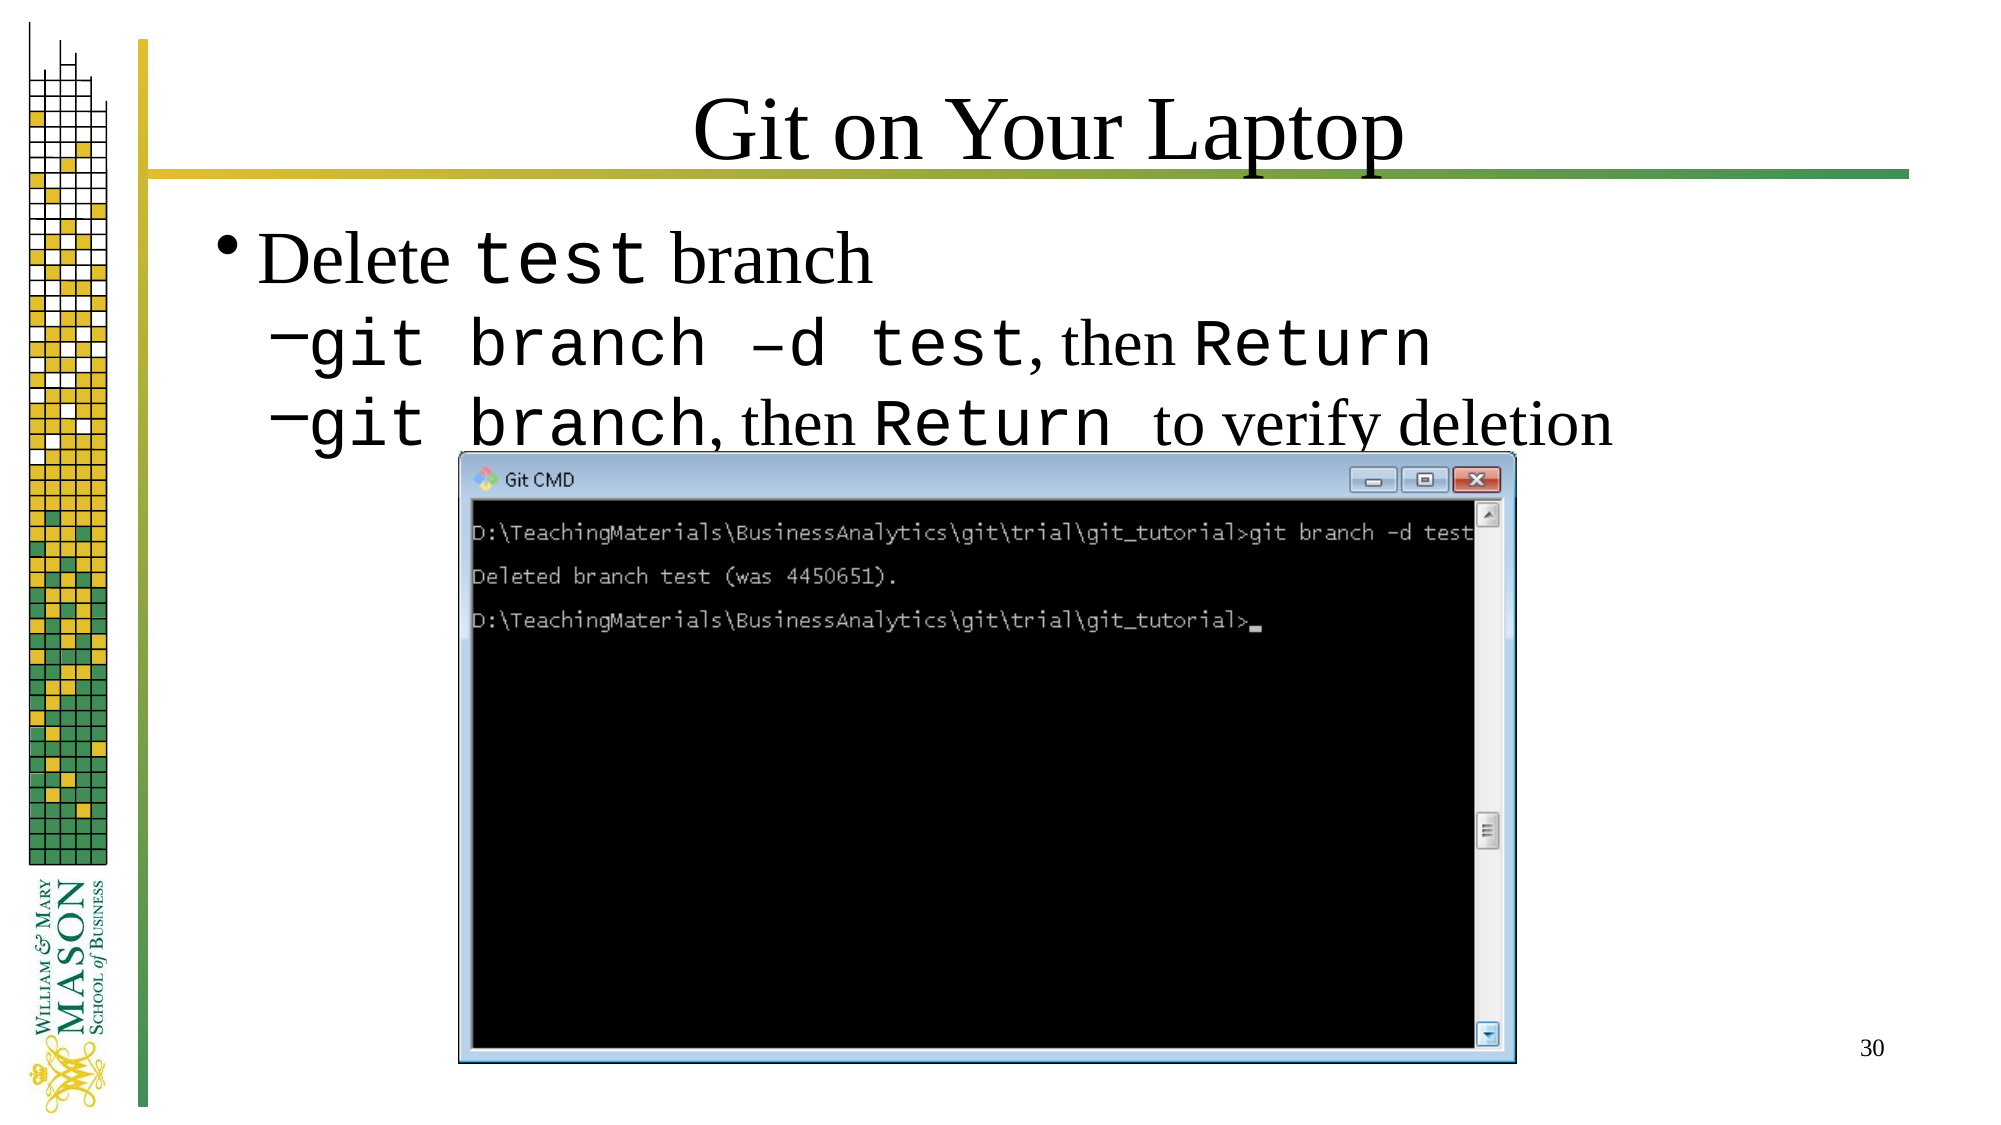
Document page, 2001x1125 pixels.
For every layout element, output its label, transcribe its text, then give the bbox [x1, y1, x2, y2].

slide_number 30 [1398, 1024, 1901, 1103]
title Git on Your Laptop [200, 45, 1900, 200]
picture [458, 450, 1517, 1064]
picture [29, 879, 107, 1113]
list Delete test branch git branch –d test, then Return git branch, then Return to verify deletion [200, 201, 1900, 969]
